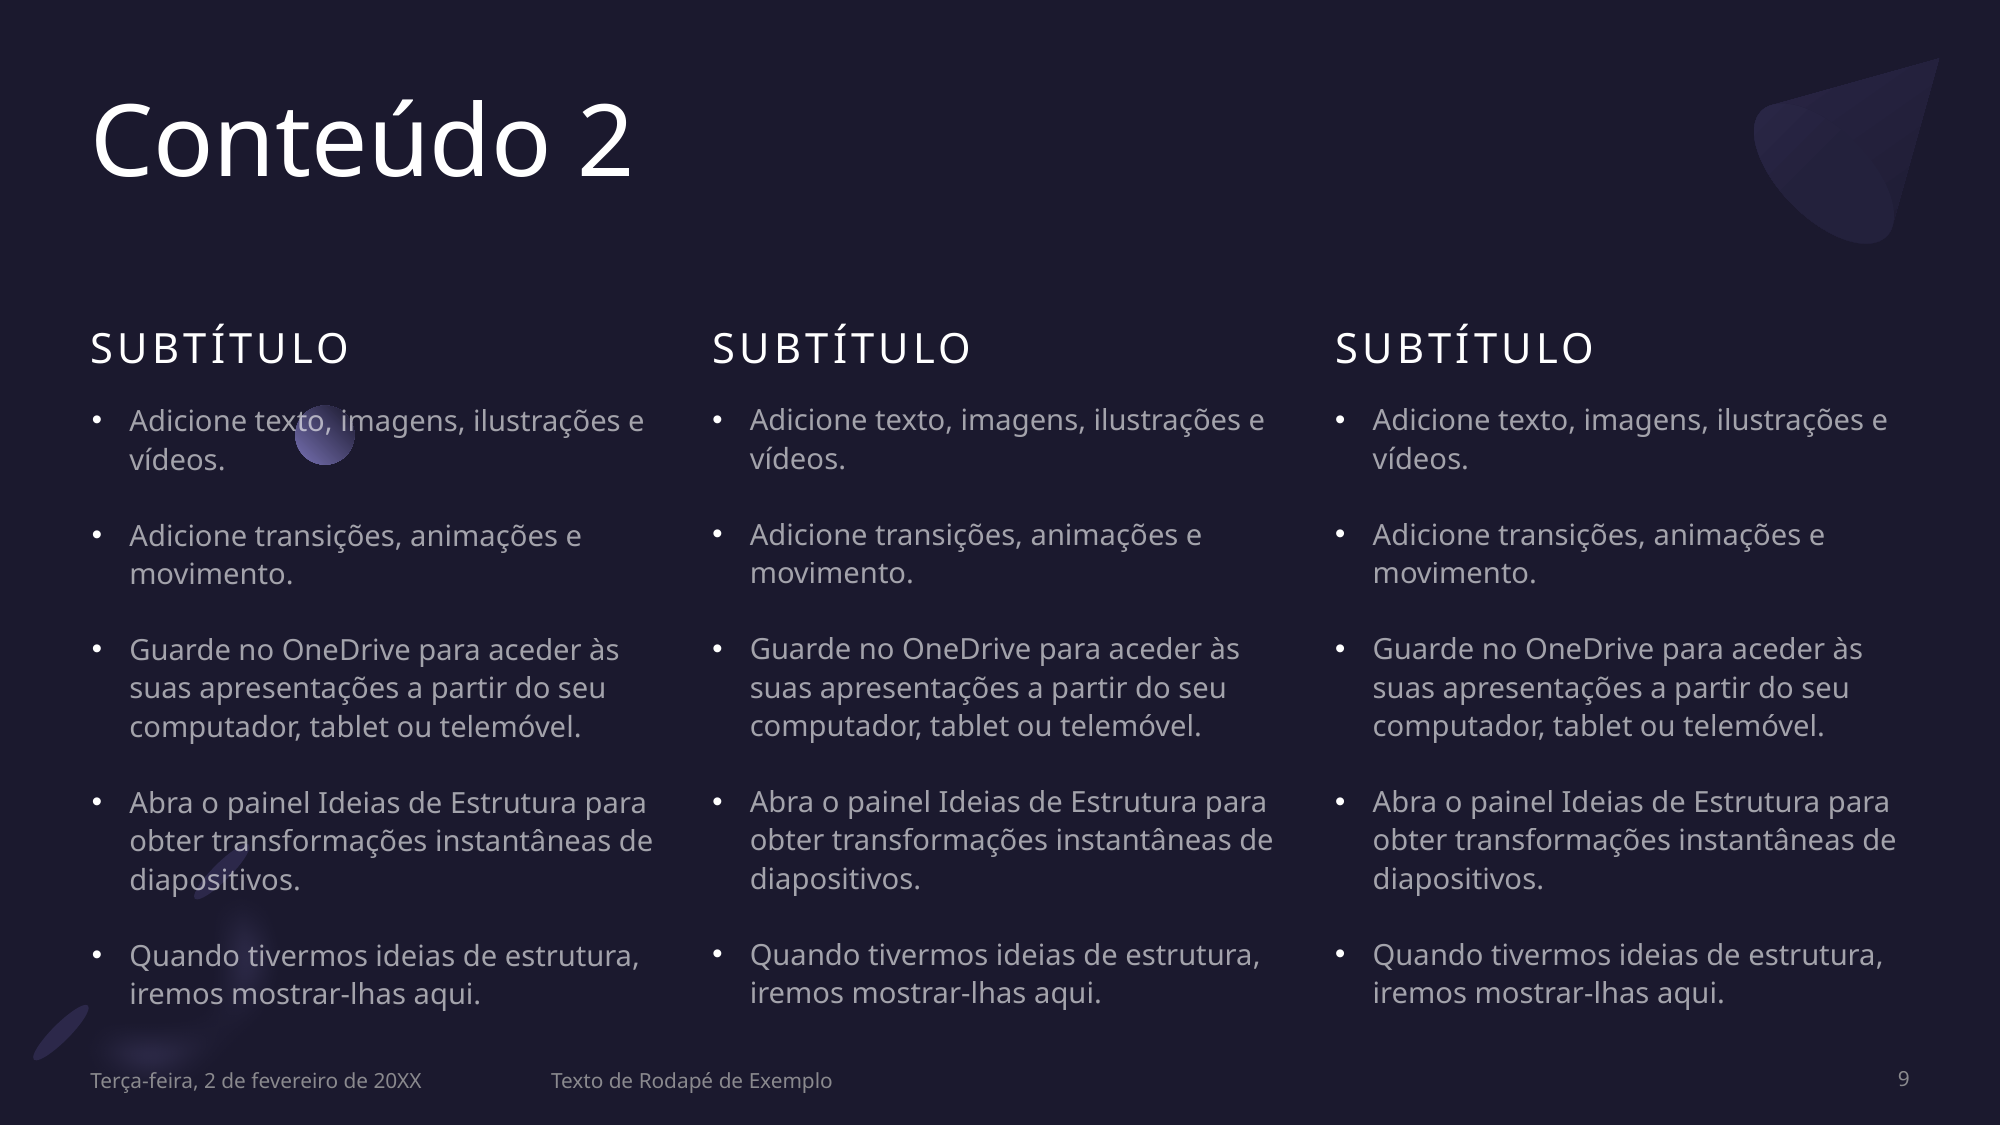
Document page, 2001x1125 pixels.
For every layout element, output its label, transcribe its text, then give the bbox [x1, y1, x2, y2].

list Adicione texto, imagens, ilustrações e vídeos. Adicione transições, animações e movimento. Guarde no OneDrive para aceder às suas apresentações a partir do seu computador, tablet ou telemóvel. Abra o painel Ideias de Estrutura para obter transformações instantâneas de diapositivos. Quando tivermos ideias de estrutura, iremos mostrar-lhas aqui. [1335, 398, 1911, 975]
list Subtítulo [90, 283, 675, 372]
slide_number 9 [1632, 1067, 1910, 1093]
slide_number Terça-feira, 2 de fevereiro de 20XX [90, 1067, 522, 1093]
list subtítulo [1335, 283, 1921, 372]
title Conteúdo 2 [90, 90, 1911, 309]
footer Texto de Rodapé de Exemplo [551, 1067, 1598, 1093]
list Adicione texto, imagens, ilustrações e vídeos. Adicione transições, animações e movimento. Guarde no OneDrive para aceder às suas apresentações a partir do seu computador, tablet ou telemóvel. Abra o painel Ideias de Estrutura para obter transformações instantâneas de diapositivos. Quando tivermos ideias de estrutura, iremos mostrar-lhas aqui. [91, 398, 677, 976]
list subtítulo [712, 283, 1298, 372]
list Adicione texto, imagens, ilustrações e vídeos. Adicione transições, animações e movimento. Guarde no OneDrive para aceder às suas apresentações a partir do seu computador, tablet ou telemóvel. Abra o painel Ideias de Estrutura para obter transformações instantâneas de diapositivos. Quando tivermos ideias de estrutura, iremos mostrar-lhas aqui. [712, 398, 1288, 975]
